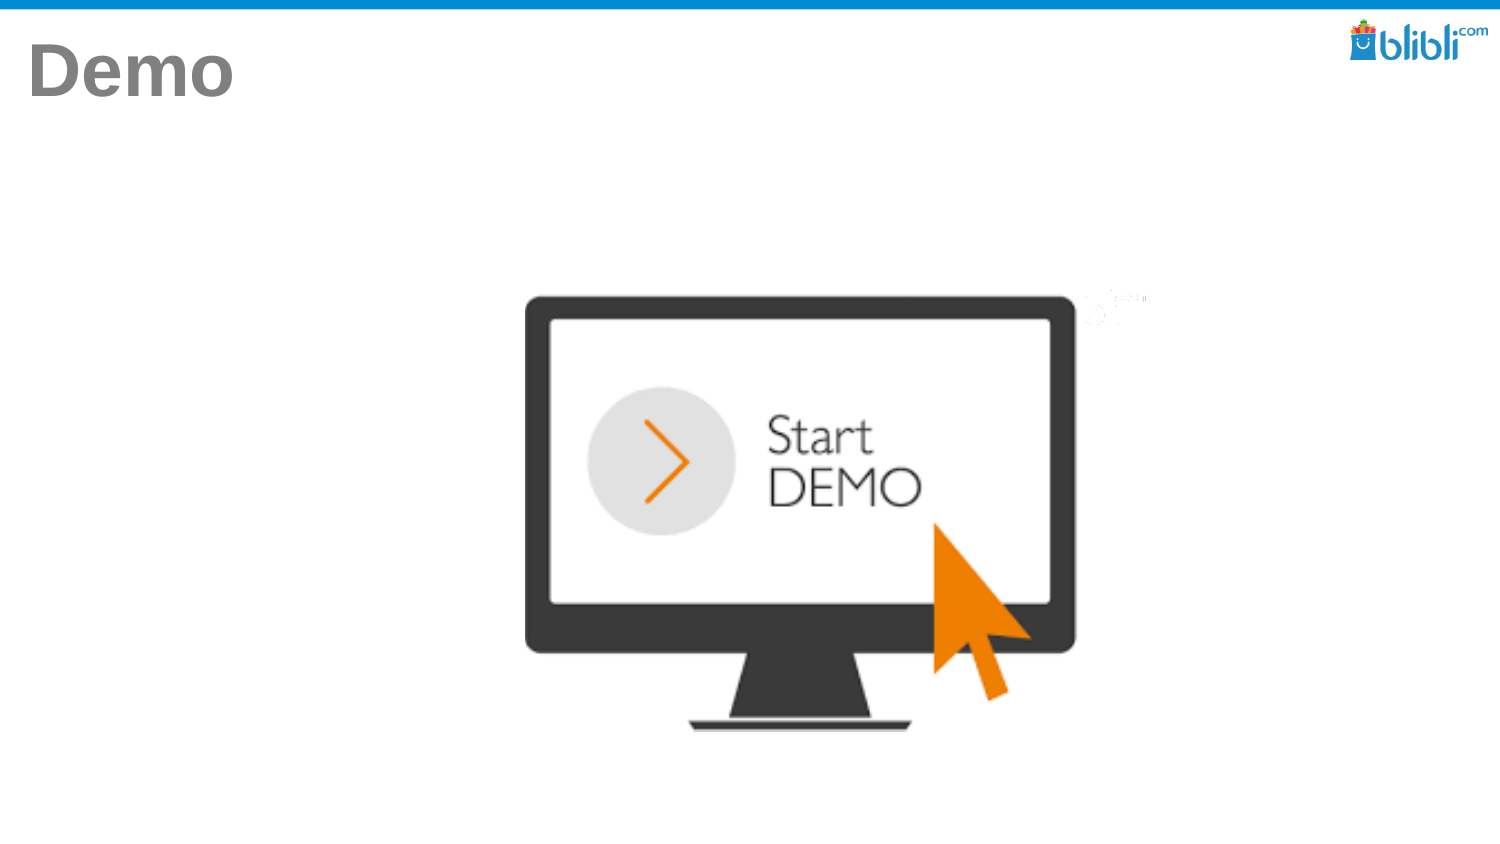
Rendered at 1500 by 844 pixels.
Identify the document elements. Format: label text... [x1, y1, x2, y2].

text_box [49, 221, 1475, 328]
picture [1350, 19, 1488, 60]
title Demo [12, 14, 1313, 72]
picture [524, 284, 1084, 732]
